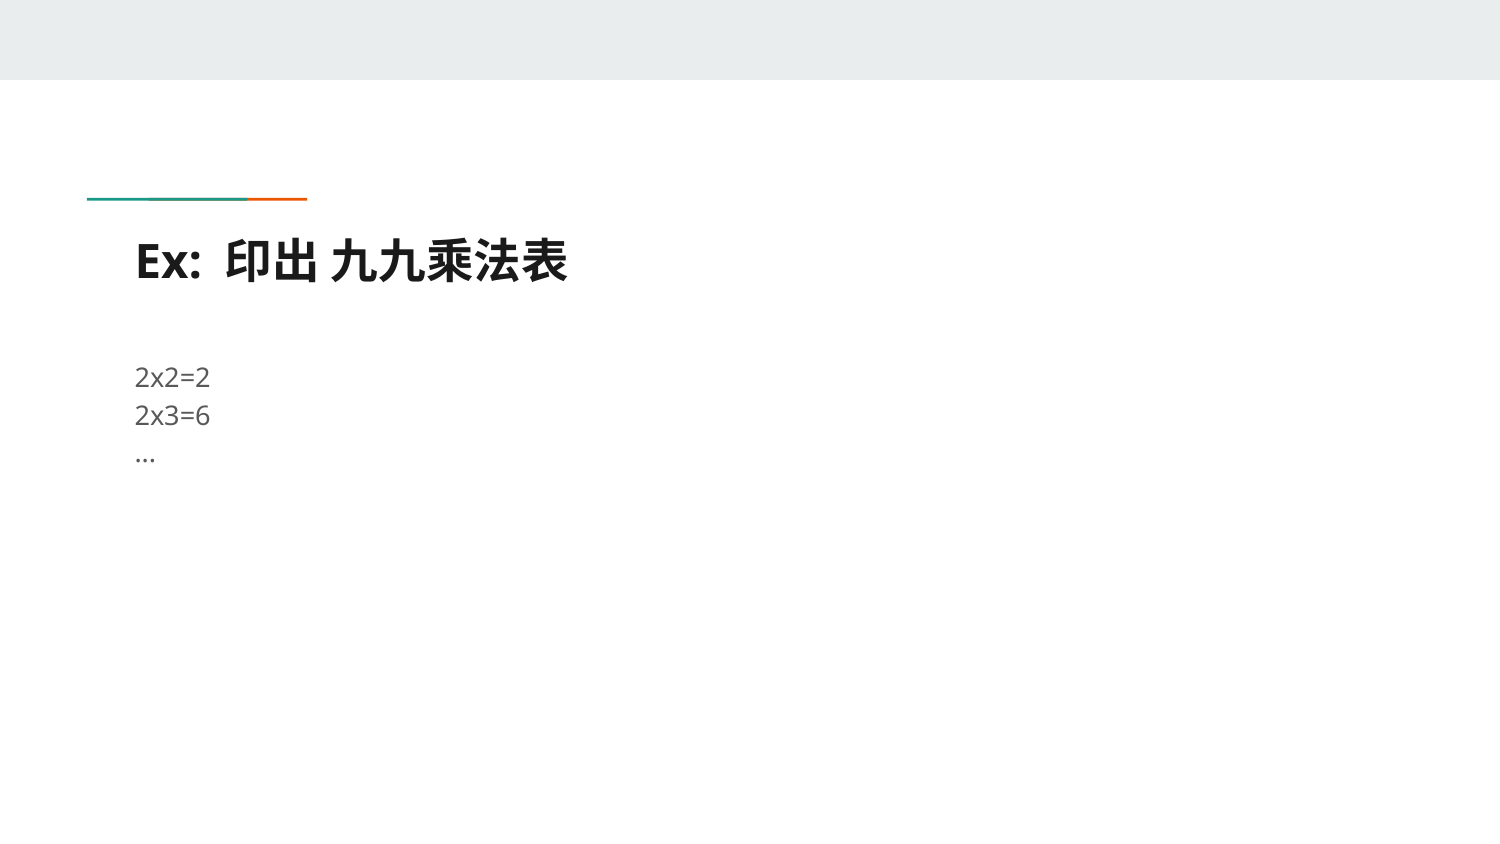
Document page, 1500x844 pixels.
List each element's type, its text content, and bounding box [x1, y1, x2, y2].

title Ex: 印出 九九乘法表 [119, 216, 1381, 305]
list 2x2=2 2x3=6 ... [119, 341, 1381, 712]
